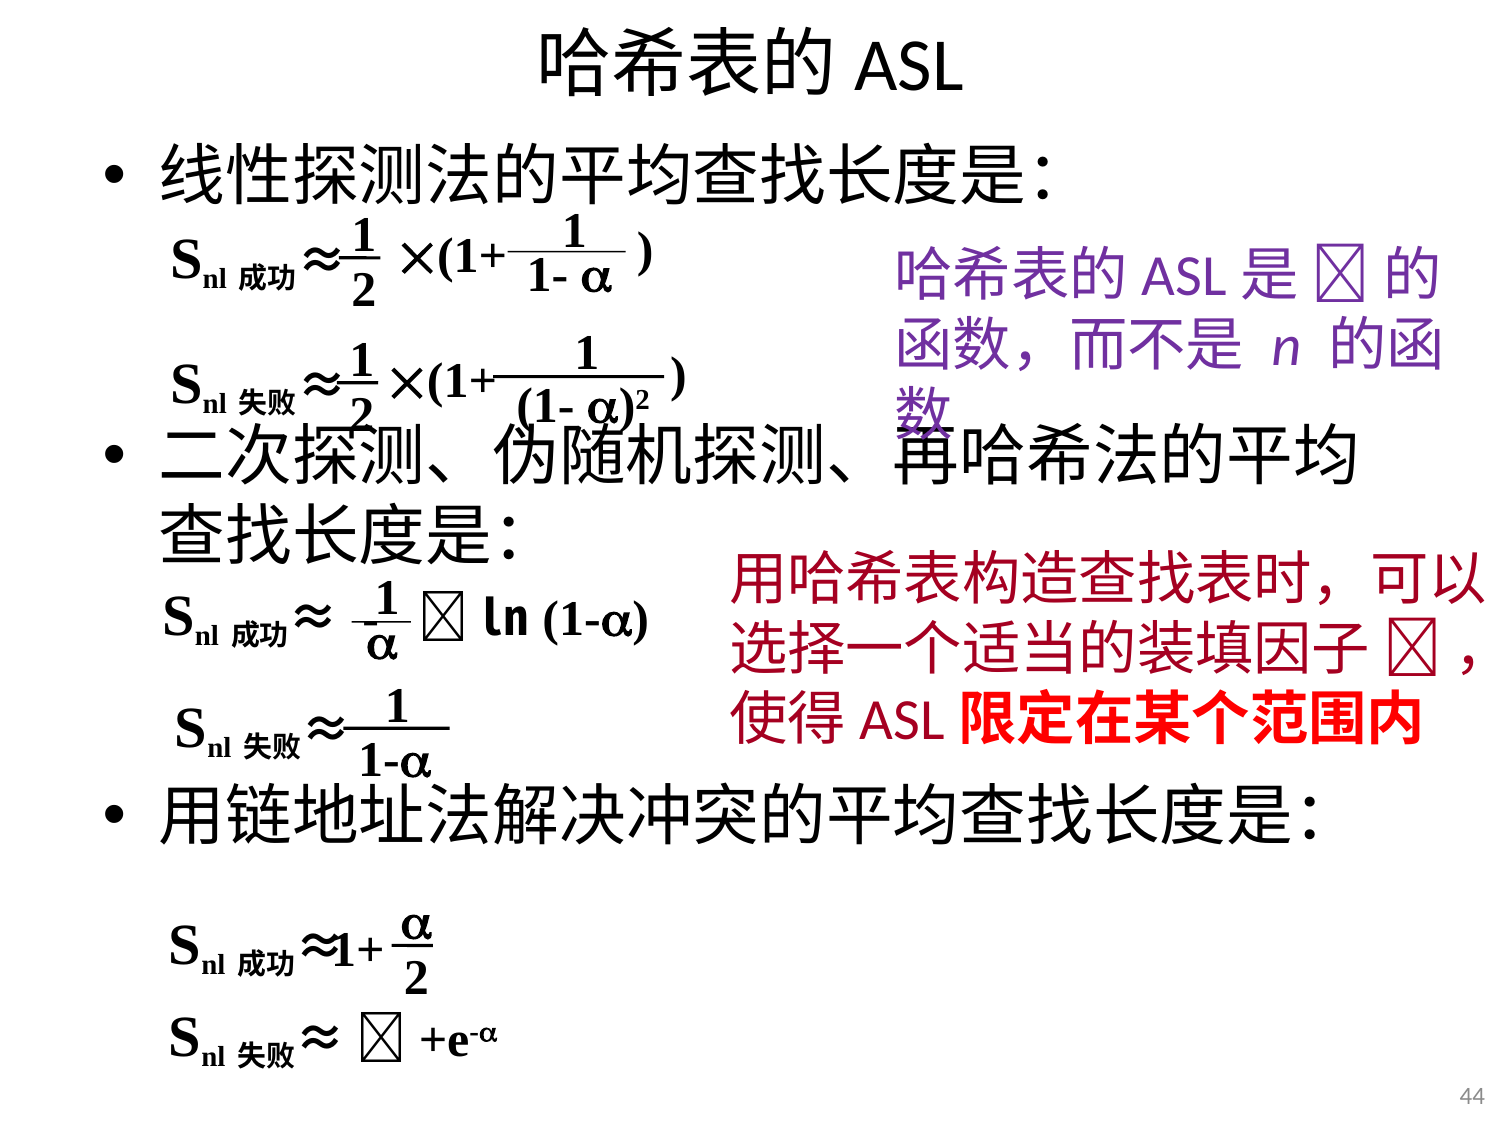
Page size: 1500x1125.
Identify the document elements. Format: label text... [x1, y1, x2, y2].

text_box 用哈希表构造查找表时，可以选择一个适当的装填因子  ，使得ASL限定在某个范围内 [714, 533, 1500, 759]
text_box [153, 886, 467, 1071]
list 线性探测法的平均查找长度是： 二次探测、伪随机探测、再哈希法的平均查找长度是： 用链地址法解决冲突的平均查找长度是： [87, 125, 1438, 1083]
text_box 哈希表的ASL是  的函数，而不是 n 的函数 [879, 229, 1500, 455]
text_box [155, 196, 692, 443]
slide_number 44 [1435, 1065, 1500, 1125]
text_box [147, 565, 605, 787]
title 哈希表的ASL [75, 0, 1425, 126]
